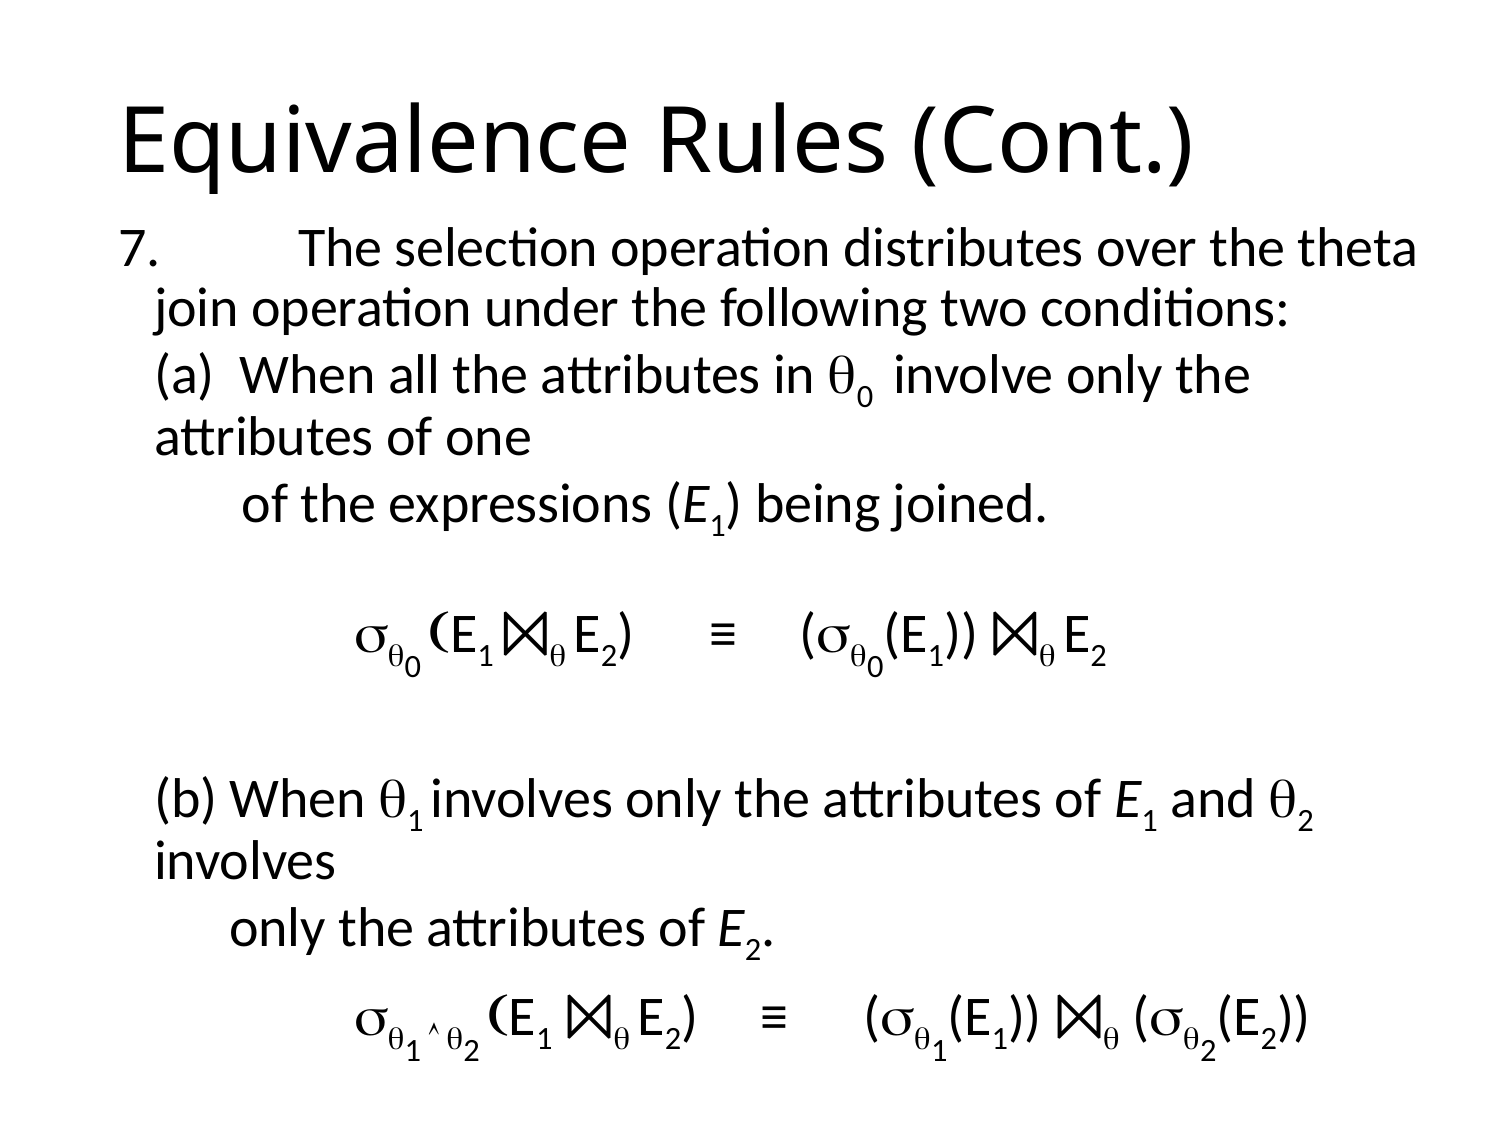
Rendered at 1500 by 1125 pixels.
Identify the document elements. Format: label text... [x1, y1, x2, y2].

title Equivalence Rules (Cont.) [103, 33, 1397, 210]
list 7. The selection operation distributes over the theta join operation under the following two conditions: (a) When all the attributes in 0 involve only the attributes of one of the expressions (E1) being joined. 0 E1 ⨝ E2) ≡ (0(E1)) ⨝ E2 (b) When 1 involves only the attributes of E1 and 2 involves only the attributes of E2. 1  2 E1 ⨝ E2) ≡ (1(E1)) ⨝ (2(E2)) [103, 210, 1441, 1092]
